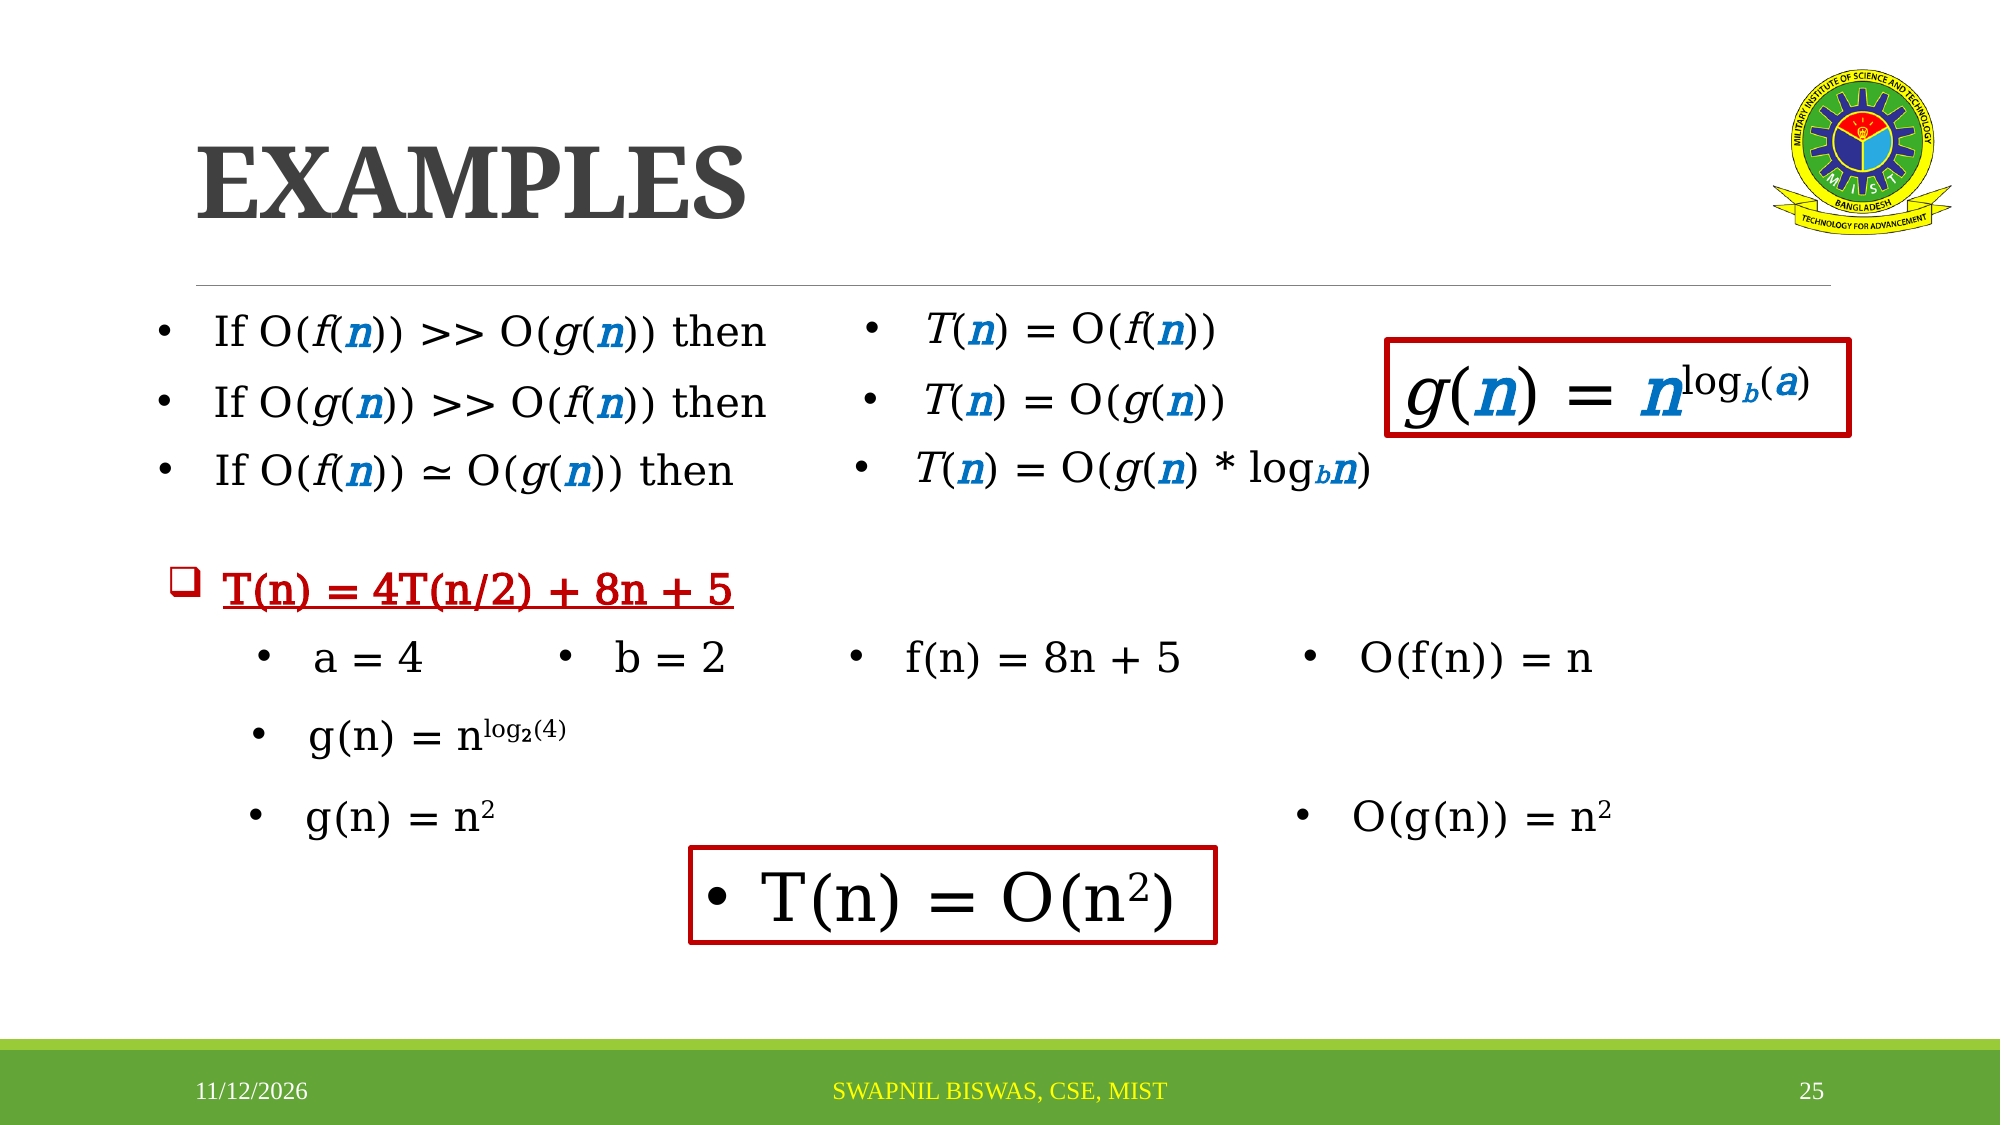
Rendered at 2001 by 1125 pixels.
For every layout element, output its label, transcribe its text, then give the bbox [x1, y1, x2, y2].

title EXAMPLES [180, 8, 1830, 247]
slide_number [180, 1059, 586, 1120]
text_box b = 2 [543, 623, 743, 688]
text_box g(n) = nlogb(a) [1386, 340, 1849, 436]
text_box a = 4 [242, 623, 439, 688]
text_box g(n) = nlog2(4) [236, 701, 597, 766]
text_box If O(g(n)) >> O(f(n)) then [142, 368, 796, 433]
text_box T(n) = O(f(n)) [850, 294, 1234, 360]
footer SWAPNIL BISWAS, CSE, MIST [604, 1059, 1396, 1120]
text_box T(n) = O(n2) [690, 847, 1216, 943]
text_box O(f(n)) = n [1288, 623, 1609, 688]
text_box g(n) = n2 [233, 782, 525, 847]
text_box If O(f(n)) >> O(g(n)) then [142, 297, 796, 363]
slide_number 25 [1624, 1059, 1840, 1120]
text_box T(n) = O(g(n) * logbn) [839, 433, 1389, 499]
picture [1830, 66, 1953, 238]
text_box O(g(n)) = n2 [1280, 782, 1641, 847]
text_box If O(f(n)) ≃ O(g(n)) then [143, 436, 763, 502]
text_box f(n) = 8n + 5 [834, 623, 1198, 688]
text_box T(n) = O(g(n)) [848, 365, 1243, 431]
text_box T(n) = 4T(n/2) + 8n + 5 [152, 554, 749, 620]
